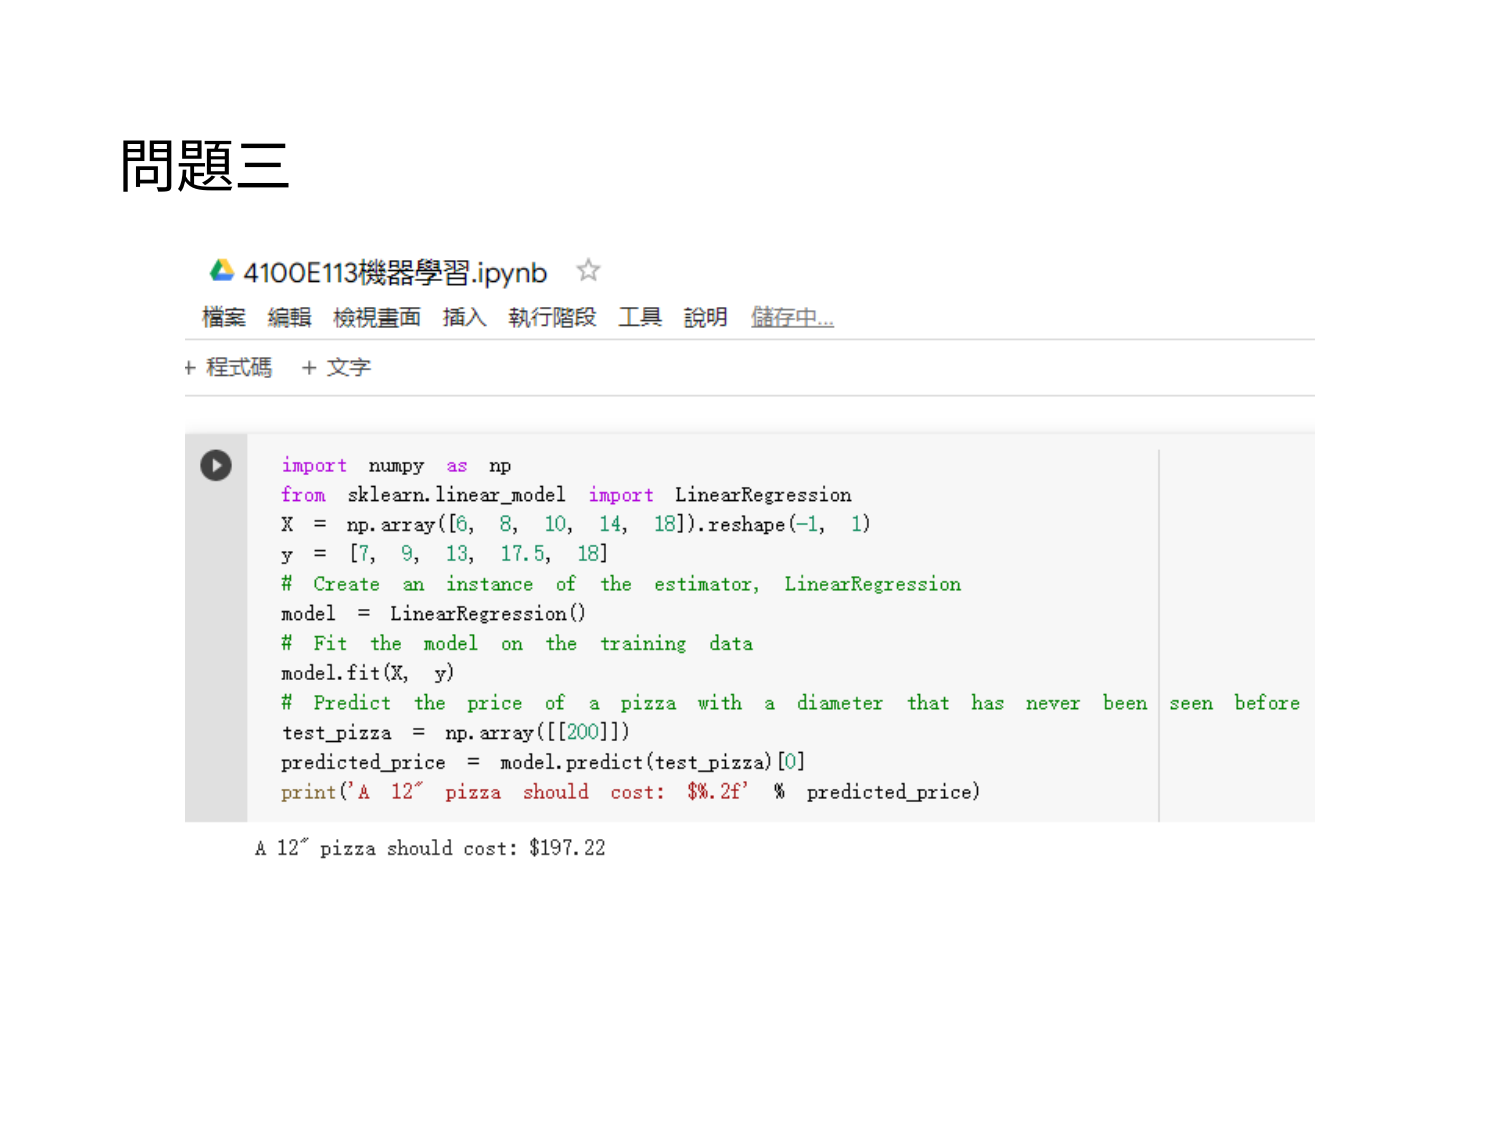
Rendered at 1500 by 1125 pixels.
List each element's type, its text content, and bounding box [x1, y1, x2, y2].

title 問題三 [103, 59, 1397, 278]
picture [185, 245, 1315, 874]
